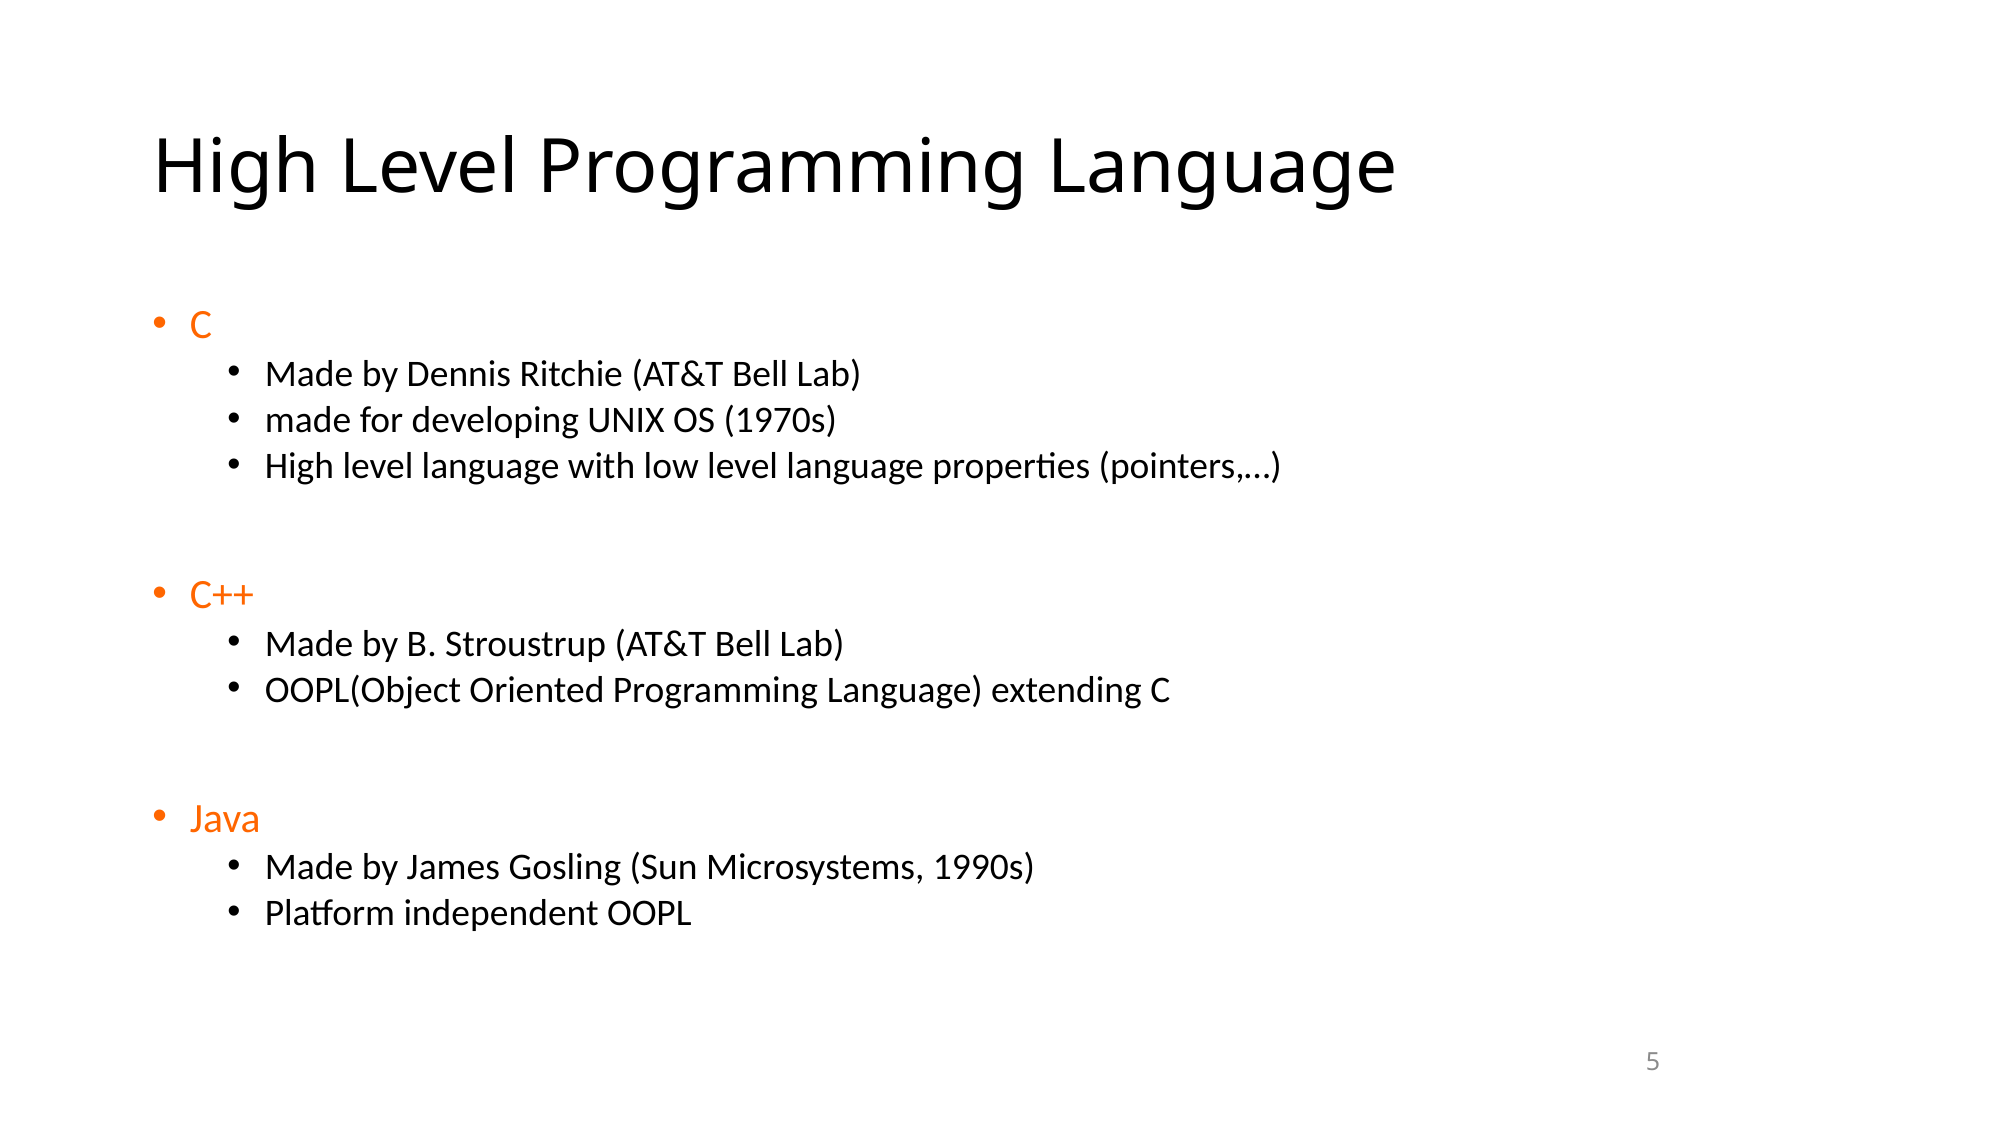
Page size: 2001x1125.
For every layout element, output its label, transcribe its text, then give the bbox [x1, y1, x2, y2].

slide_number 5 [1325, 1025, 1675, 1100]
title High Level Programming Language [137, 59, 1863, 278]
list C Made by Dennis Ritchie (AT&T Bell Lab) made for developing UNIX OS (1970s) High level language with low level language properties (pointers,…) C++ Made by B. Stroustrup (AT&T Bell Lab) OOPL(Object Oriented Programming Language) extending C Java Made by James Gosling (Sun Microsystems, 1990s) Platform independent OOPL [137, 299, 1863, 1014]
